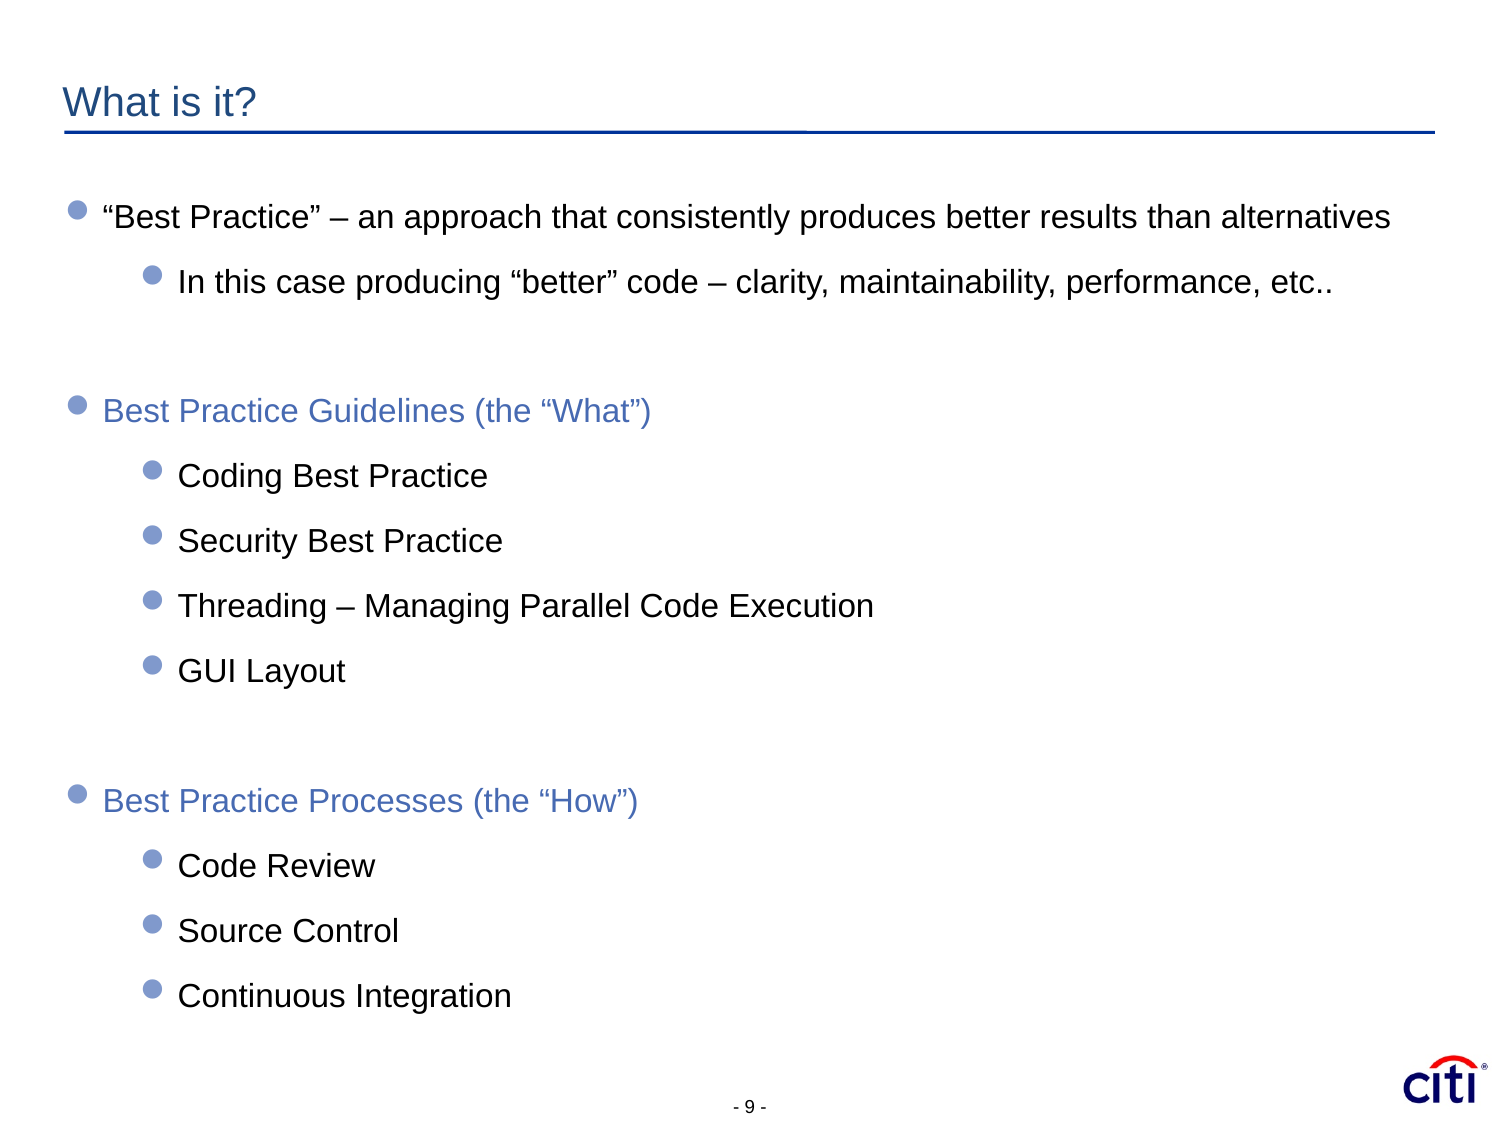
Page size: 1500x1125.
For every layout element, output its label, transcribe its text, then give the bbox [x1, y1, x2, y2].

title What is it? [62, 75, 1363, 126]
text_box “Best Practice” – an approach that consistently produces better results than alternatives In this case producing “better” code – clarity, maintainability, performance, etc.. Best Practice Guidelines (the “What”) Coding Best Practice Security Best Practice Threading – Managing Parallel Code Execution GUI Layout Best Practice Processes (the “How”) Code Review Source Control Continuous Integration [50, 187, 1453, 1022]
picture [1381, 1043, 1500, 1125]
